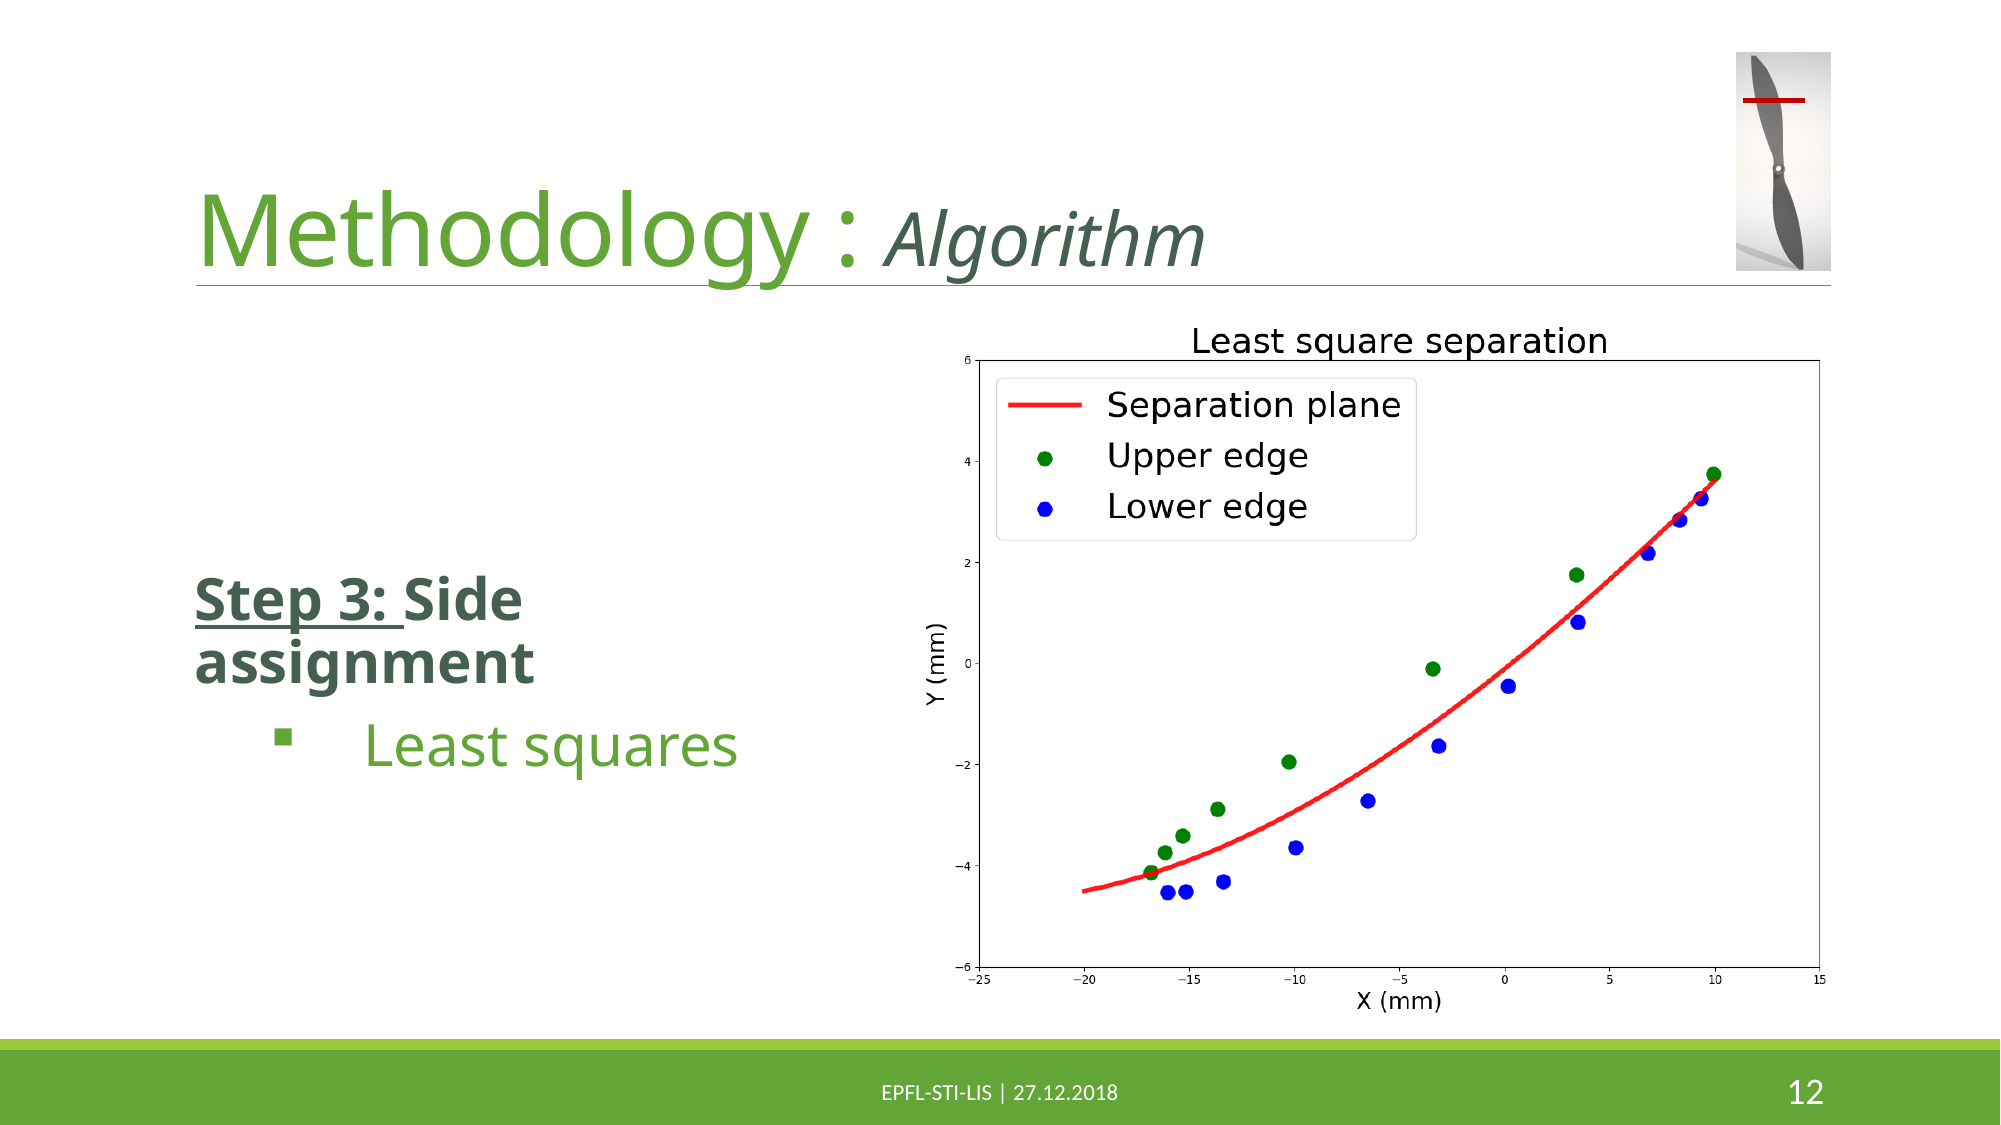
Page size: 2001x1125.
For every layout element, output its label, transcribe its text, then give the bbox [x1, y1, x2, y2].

title Methodology : Algorithm [180, 0, 1840, 295]
slide_number 12 [1624, 1059, 1840, 1120]
footer EPFL-STI-LIS | 27.12.2018 [604, 1061, 1396, 1122]
picture [1735, 52, 1832, 272]
text_box Step 3: Side assignment Least squares [180, 562, 870, 787]
picture [912, 317, 1832, 1026]
